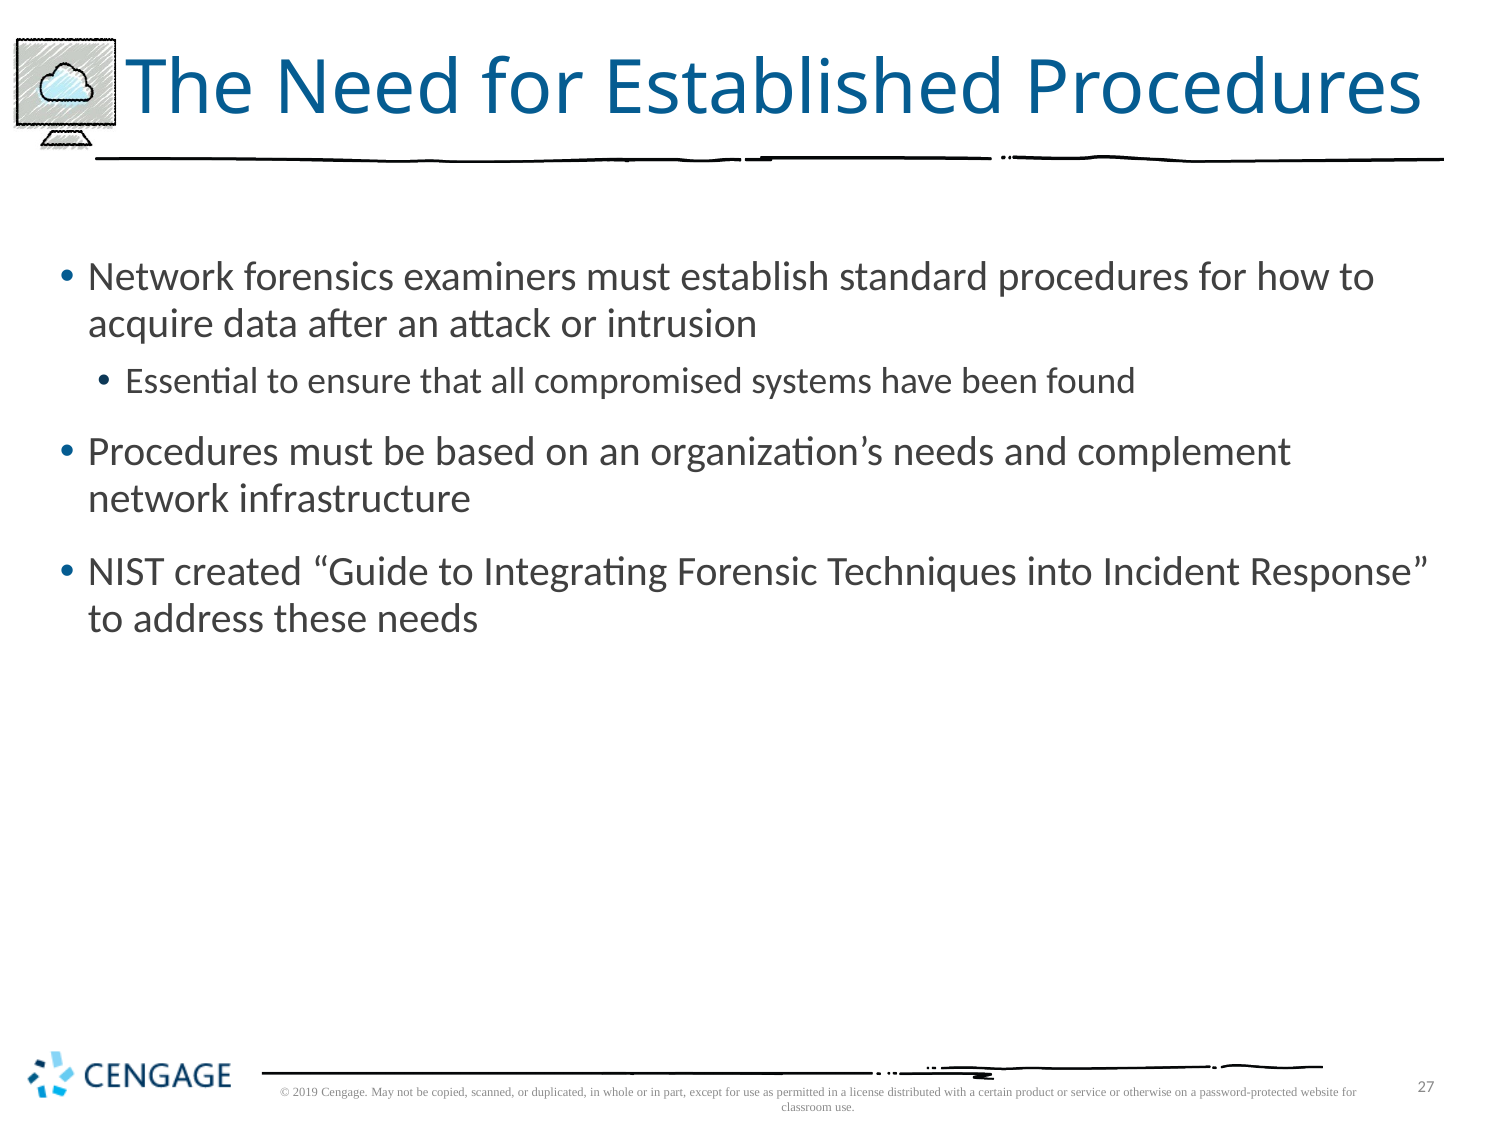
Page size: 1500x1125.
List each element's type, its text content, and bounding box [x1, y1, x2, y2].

list Network forensics examiners must establish standard procedures for how to acquire data after an attack or intrusion Essential to ensure that all compromised systems have been found Procedures must be based on an organization’s needs and complement network infrastructure NIST created “Guide to Integrating Forensic Techniques into Incident Response” to address these needs [59, 252, 1441, 647]
footer © 2019 Cengage. May not be copied, scanned, or duplicated, in whole or in part, except for use as permitted in a license distributed with a certain product or service or otherwise on a password-protected website for classroom use. [261, 1079, 1375, 1120]
picture [12, 36, 117, 151]
picture [7, 1037, 244, 1111]
picture [95, 155, 1444, 163]
title The Need for Established Procedures [125, 66, 1442, 116]
picture [261, 1064, 1323, 1079]
